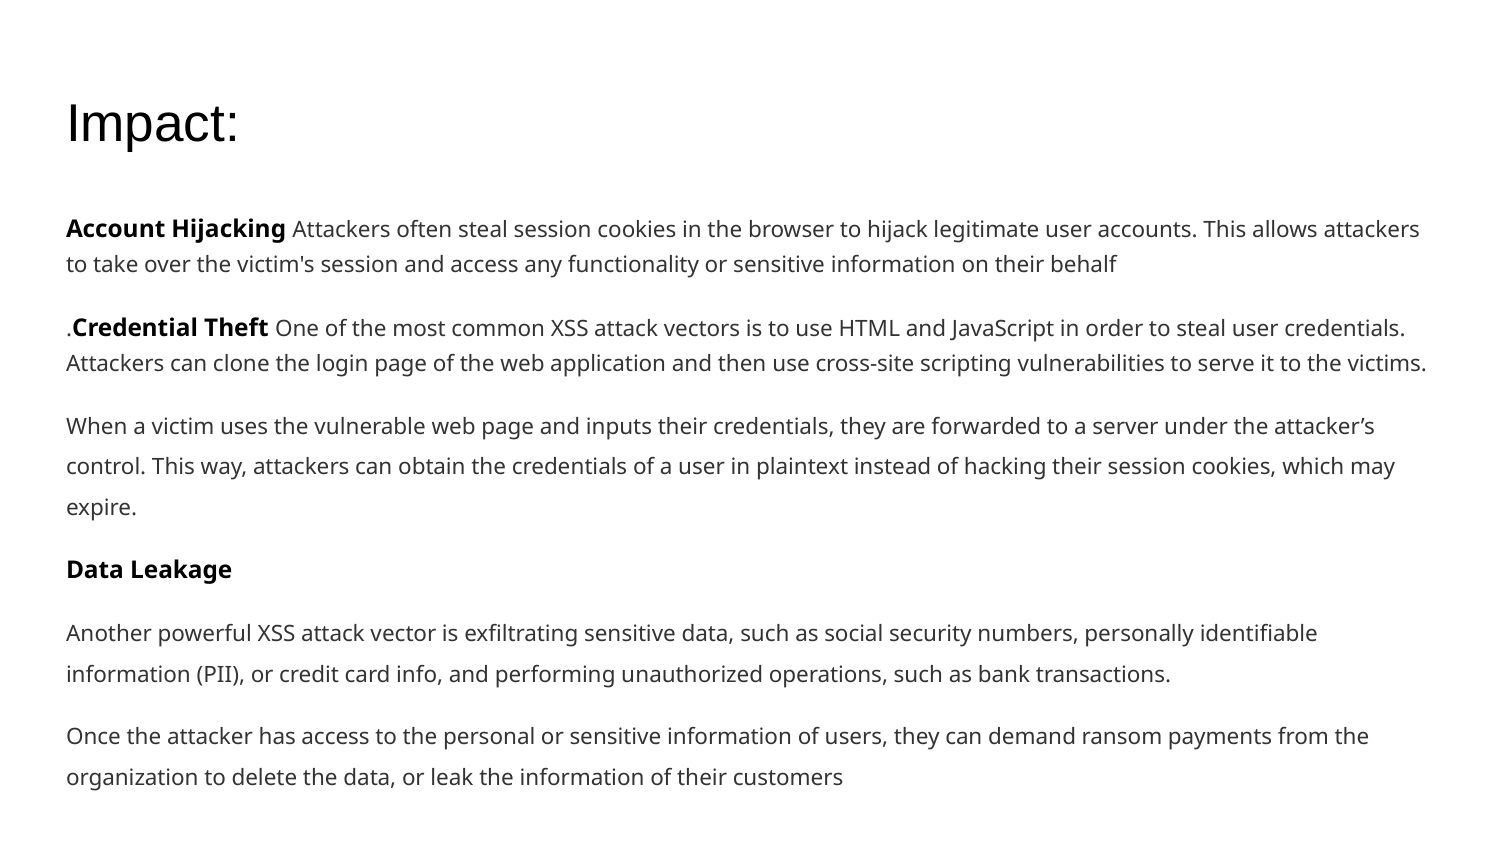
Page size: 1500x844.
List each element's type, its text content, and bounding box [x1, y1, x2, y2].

list Account Hijacking Attackers often steal session cookies in the browser to hijack legitimate user accounts. This allows attackers to take over the victim's session and access any functionality or sensitive information on their behalf .Credential Theft One of the most common XSS attack vectors is to use HTML and JavaScript in order to steal user credentials. Attackers can clone the login page of the web application and then use cross-site scripting vulnerabilities to serve it to the victims. When a victim uses the vulnerable web page and inputs their credentials, they are forwarded to a server under the attacker’s control. This way, attackers can obtain the credentials of a user in plaintext instead of hacking their session cookies, which may expire. Data Leakage Another powerful XSS attack vector is exfiltrating sensitive data, such as social security numbers, personally identifiable information (PII), or credit card info, and performing unauthorized operations, such as bank transactions. Once the attacker has access to the personal or sensitive information of users, they can demand ransom payments from the organization to delete the data, or leak the information of their customers [51, 189, 1449, 844]
title Impact: [51, 72, 1449, 167]
